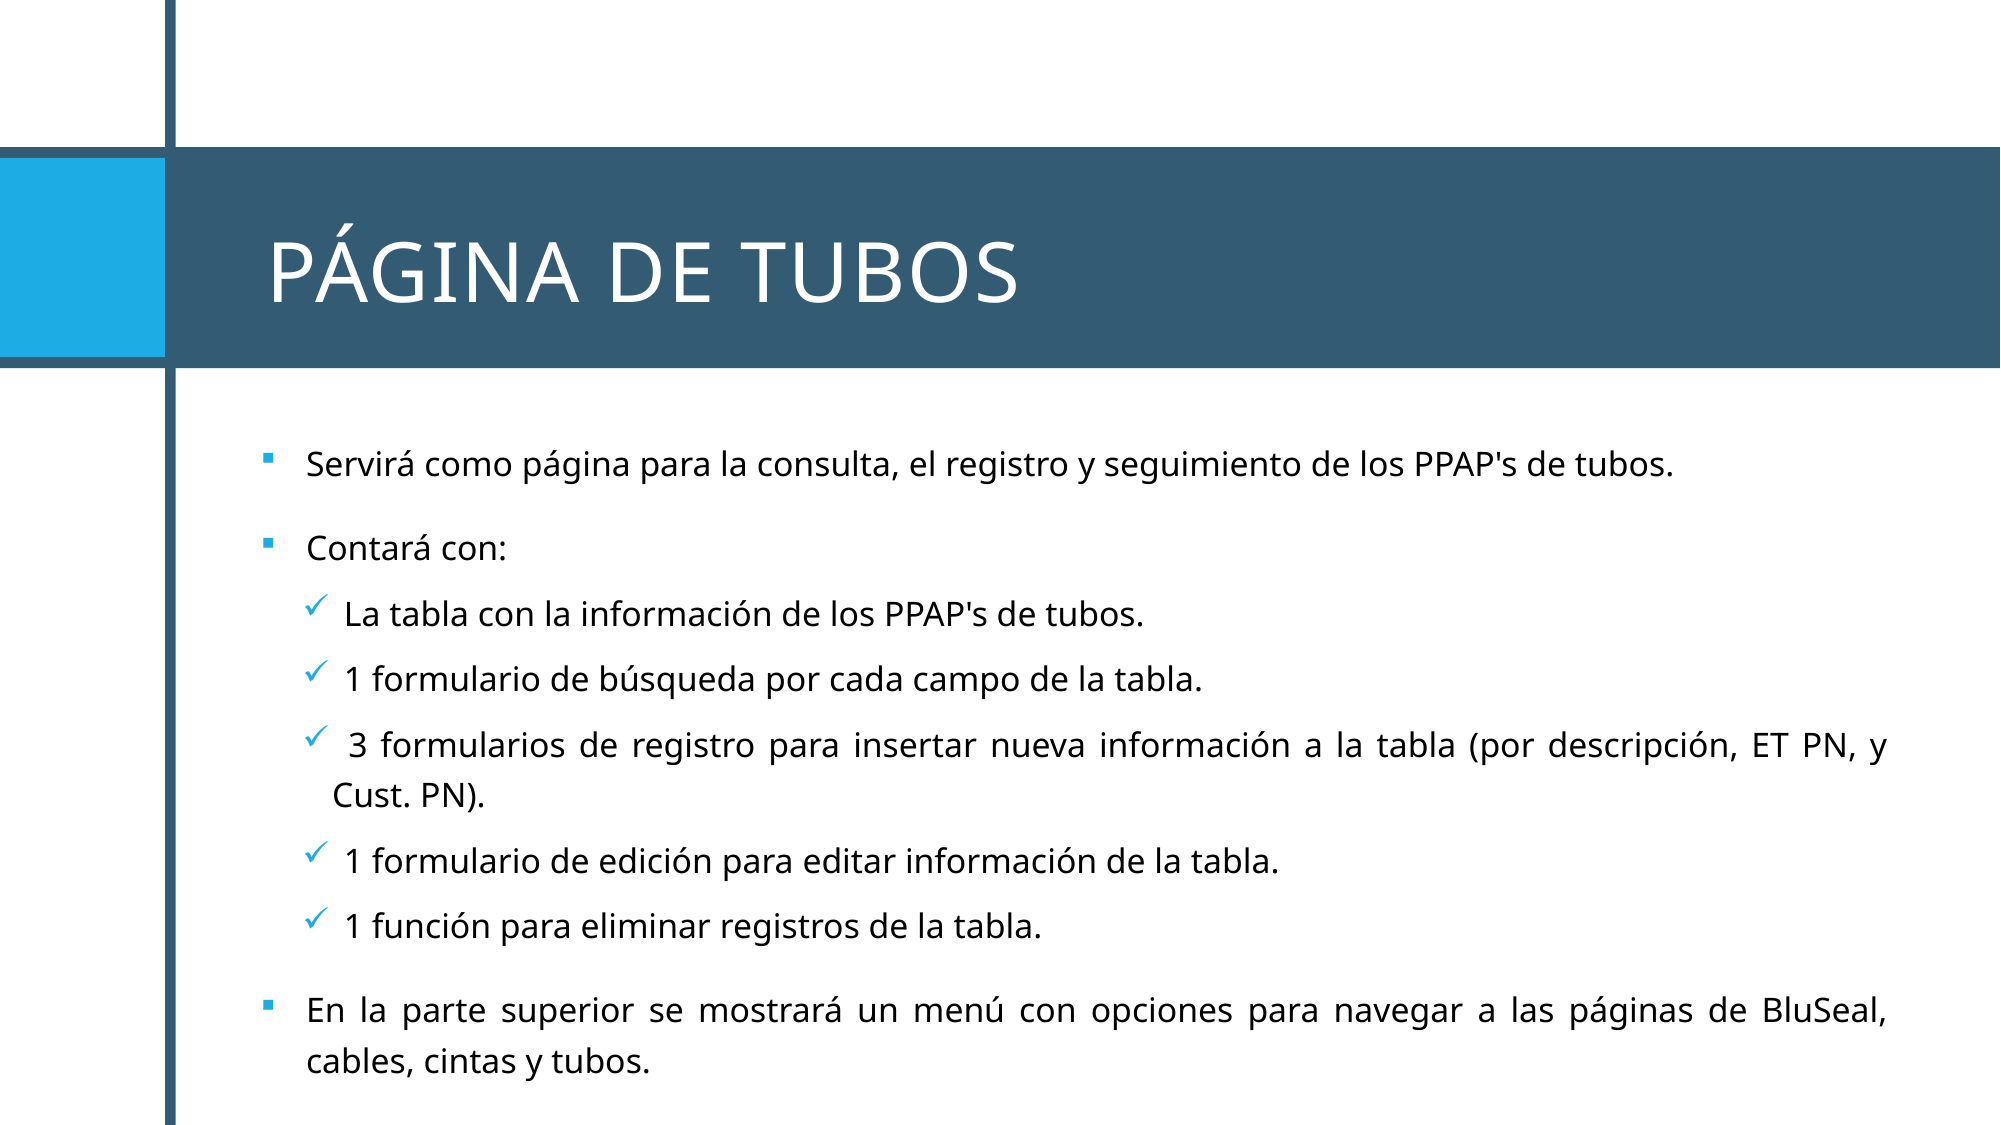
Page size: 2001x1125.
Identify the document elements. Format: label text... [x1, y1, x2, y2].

title Página de Tubos [251, 157, 1895, 358]
list Servirá como página para la consulta, el registro y seguimiento de los PPAP's de tubos. Contará con: La tabla con la información de los PPAP's de tubos. 1 formulario de búsqueda por cada campo de la tabla. 3 formularios de registro para insertar nueva información a la tabla (por descripción, ET PN, y Cust. PN). 1 formulario de edición para editar información de la tabla. 1 función para eliminar registros de la tabla. En la parte superior se mostrará un menú con opciones para navegar a las páginas de BluSeal, cables, cintas y tubos. [253, 425, 1896, 1091]
